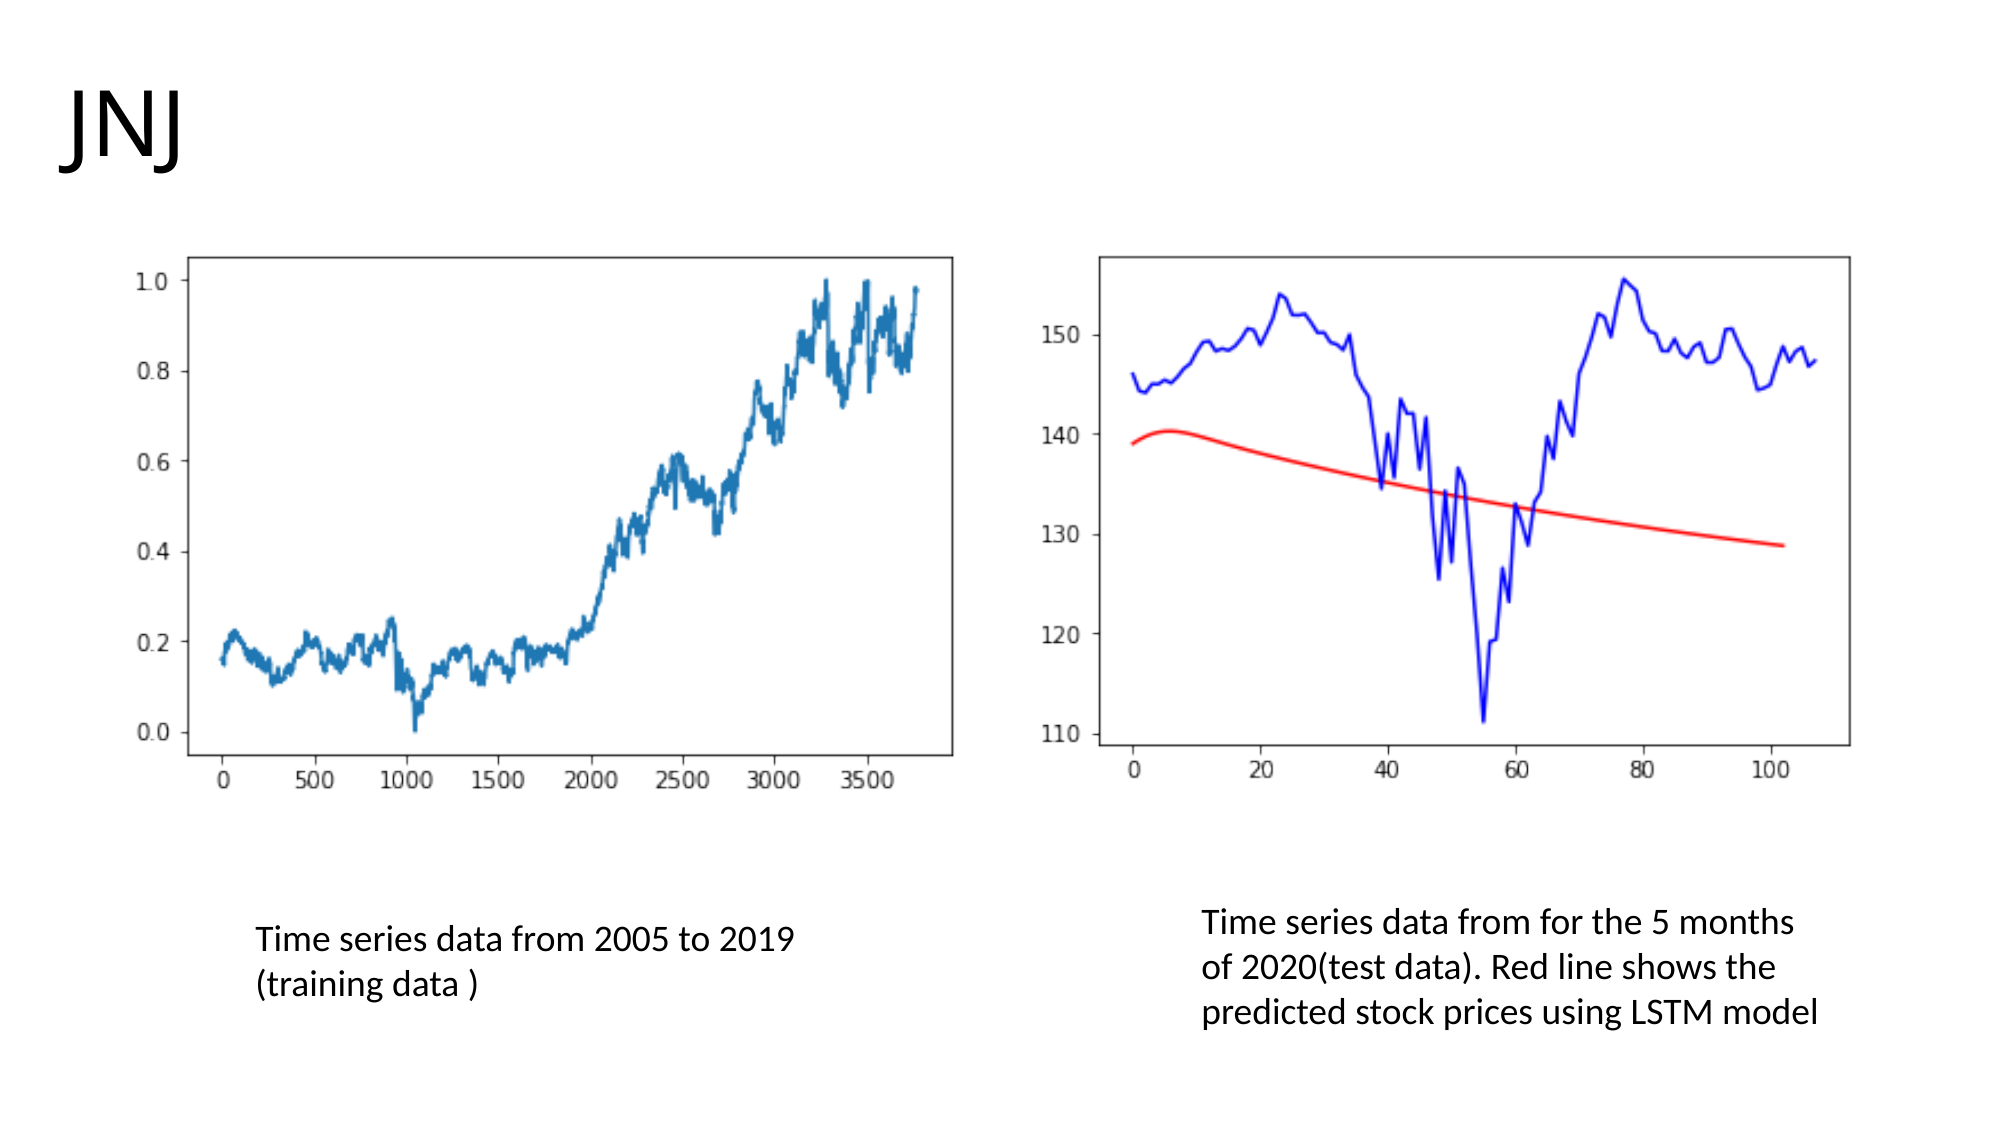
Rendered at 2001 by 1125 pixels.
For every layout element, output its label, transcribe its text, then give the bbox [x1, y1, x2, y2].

text_box Time series data from 2005 to 2019 (training data ) [240, 906, 894, 1011]
text_box Time series data from for the 5 months of 2020(test data). Red line shows the predicted stock prices using LSTM model [1186, 889, 1840, 1085]
picture [1024, 234, 1872, 800]
picture [119, 234, 975, 811]
title JNJ [51, 17, 1777, 235]
